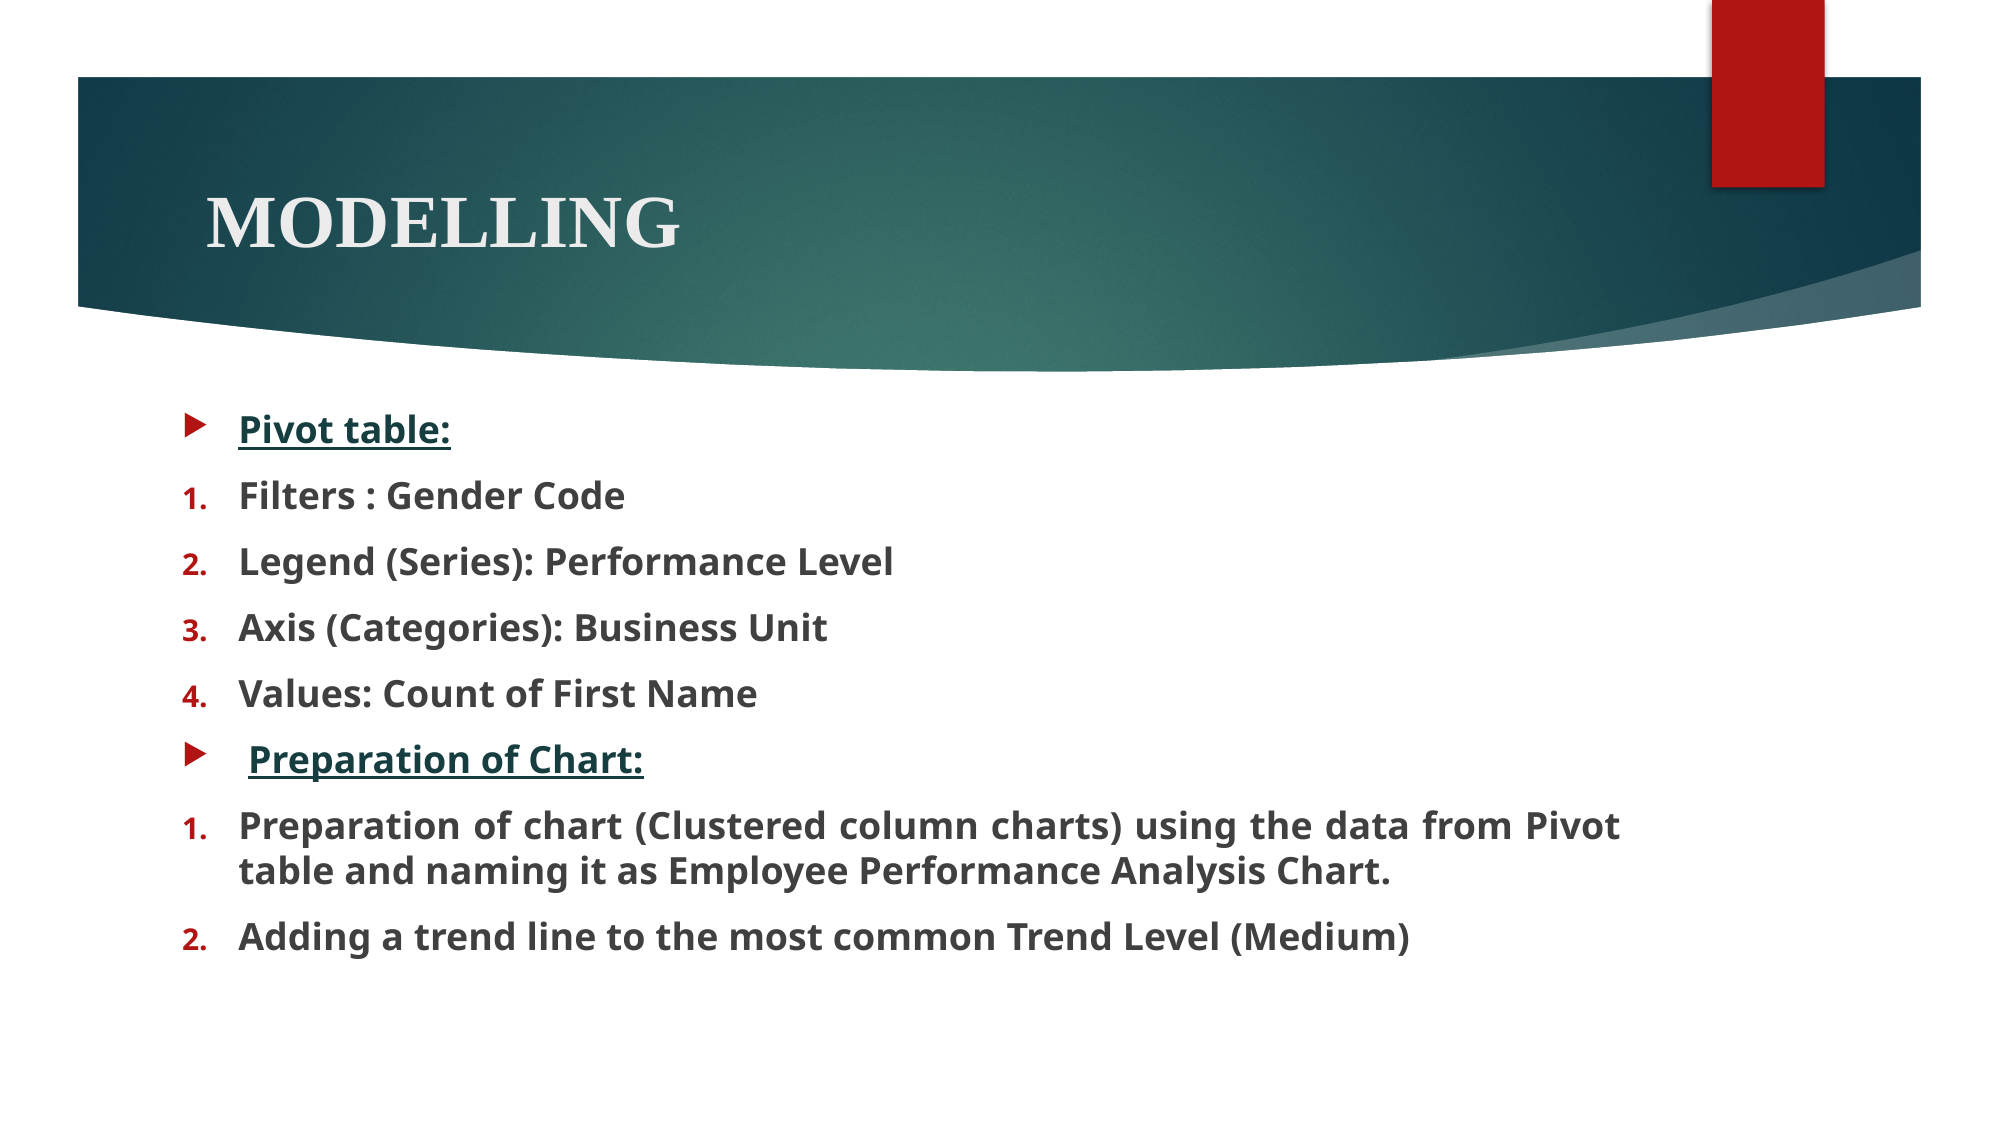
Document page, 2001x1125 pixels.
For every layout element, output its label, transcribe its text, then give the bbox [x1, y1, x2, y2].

list Pivot table: Filters : Gender Code Legend (Series): Performance Level Axis (Categories): Business Unit Values: Count of First Name Preparation of Chart: Preparation of chart (Clustered column charts) using the data from Pivot table and naming it as Employee Performance Analysis Chart. Adding a trend line to the most common Trend Level (Medium) [167, 399, 1638, 988]
title MODELLING [189, 159, 1638, 276]
